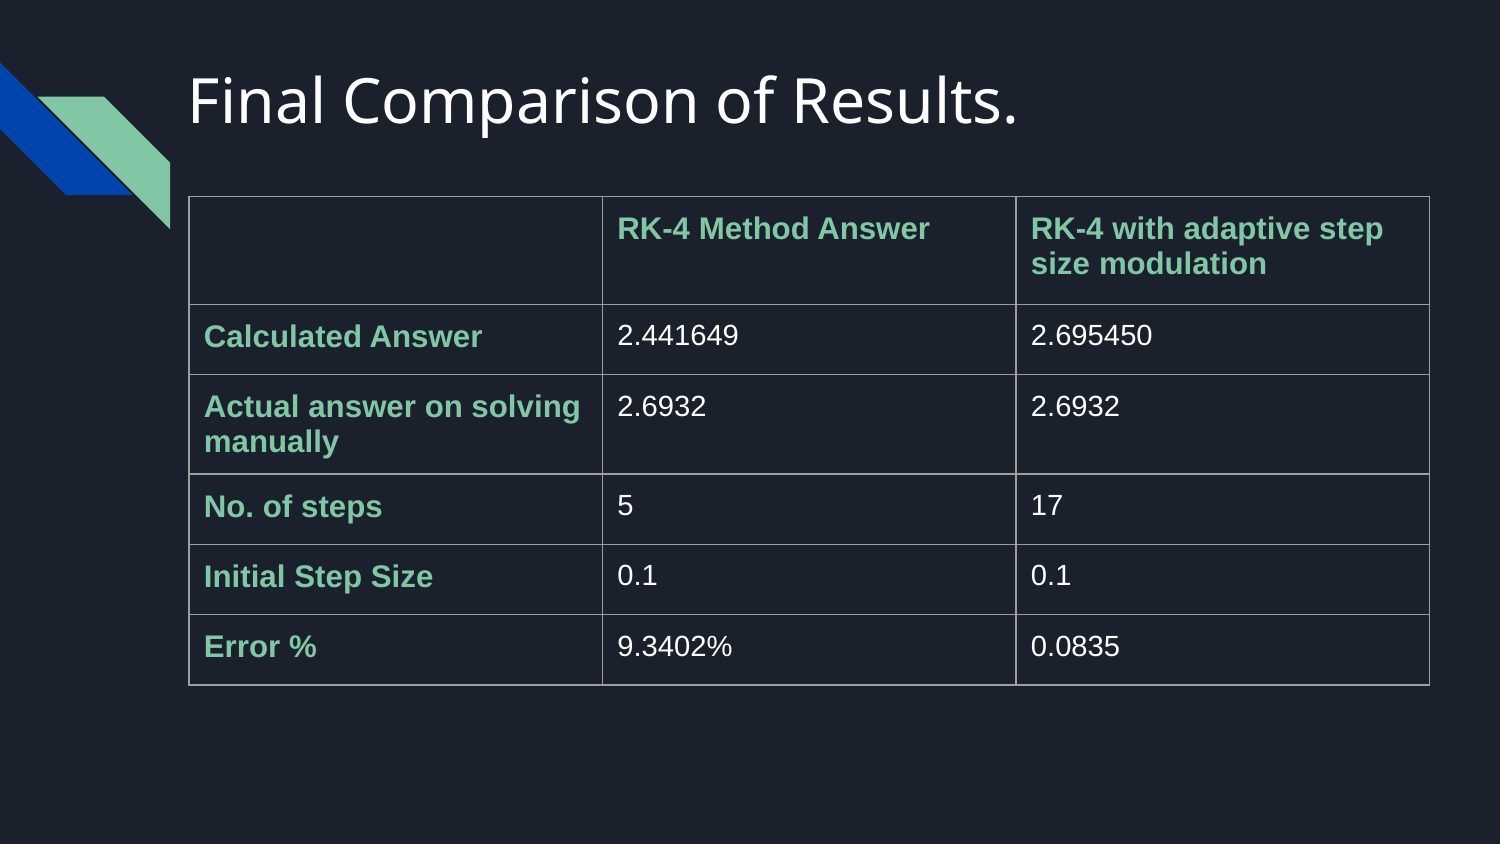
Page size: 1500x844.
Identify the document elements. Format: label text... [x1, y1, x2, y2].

table_cell Error % [190, 615, 602, 684]
table_cell 2.441649 [603, 305, 1015, 374]
table_cell 0.0835 [1017, 615, 1429, 684]
table_cell 0.1 [603, 545, 1015, 614]
table_cell 2.6932 [1017, 375, 1429, 473]
table_cell 2.6932 [603, 375, 1015, 473]
table_cell 2.695450 [1017, 305, 1429, 374]
table_cell 17 [1017, 475, 1429, 544]
table_header RK-4 with adaptive step size modulation [1017, 197, 1429, 304]
table_cell Calculated Answer [190, 305, 602, 374]
table_header RK-4 Method Answer [603, 197, 1015, 304]
table_cell Initial Step Size [190, 545, 602, 614]
table_cell 9.3402% [603, 615, 1015, 684]
table_cell No. of steps [190, 475, 602, 544]
table_header [190, 197, 602, 304]
title Final Comparison of Results. [172, 46, 1328, 197]
table_cell 5 [603, 475, 1015, 544]
table_cell 0.1 [1017, 545, 1429, 614]
table_cell Actual answer on solving manually [190, 375, 602, 473]
